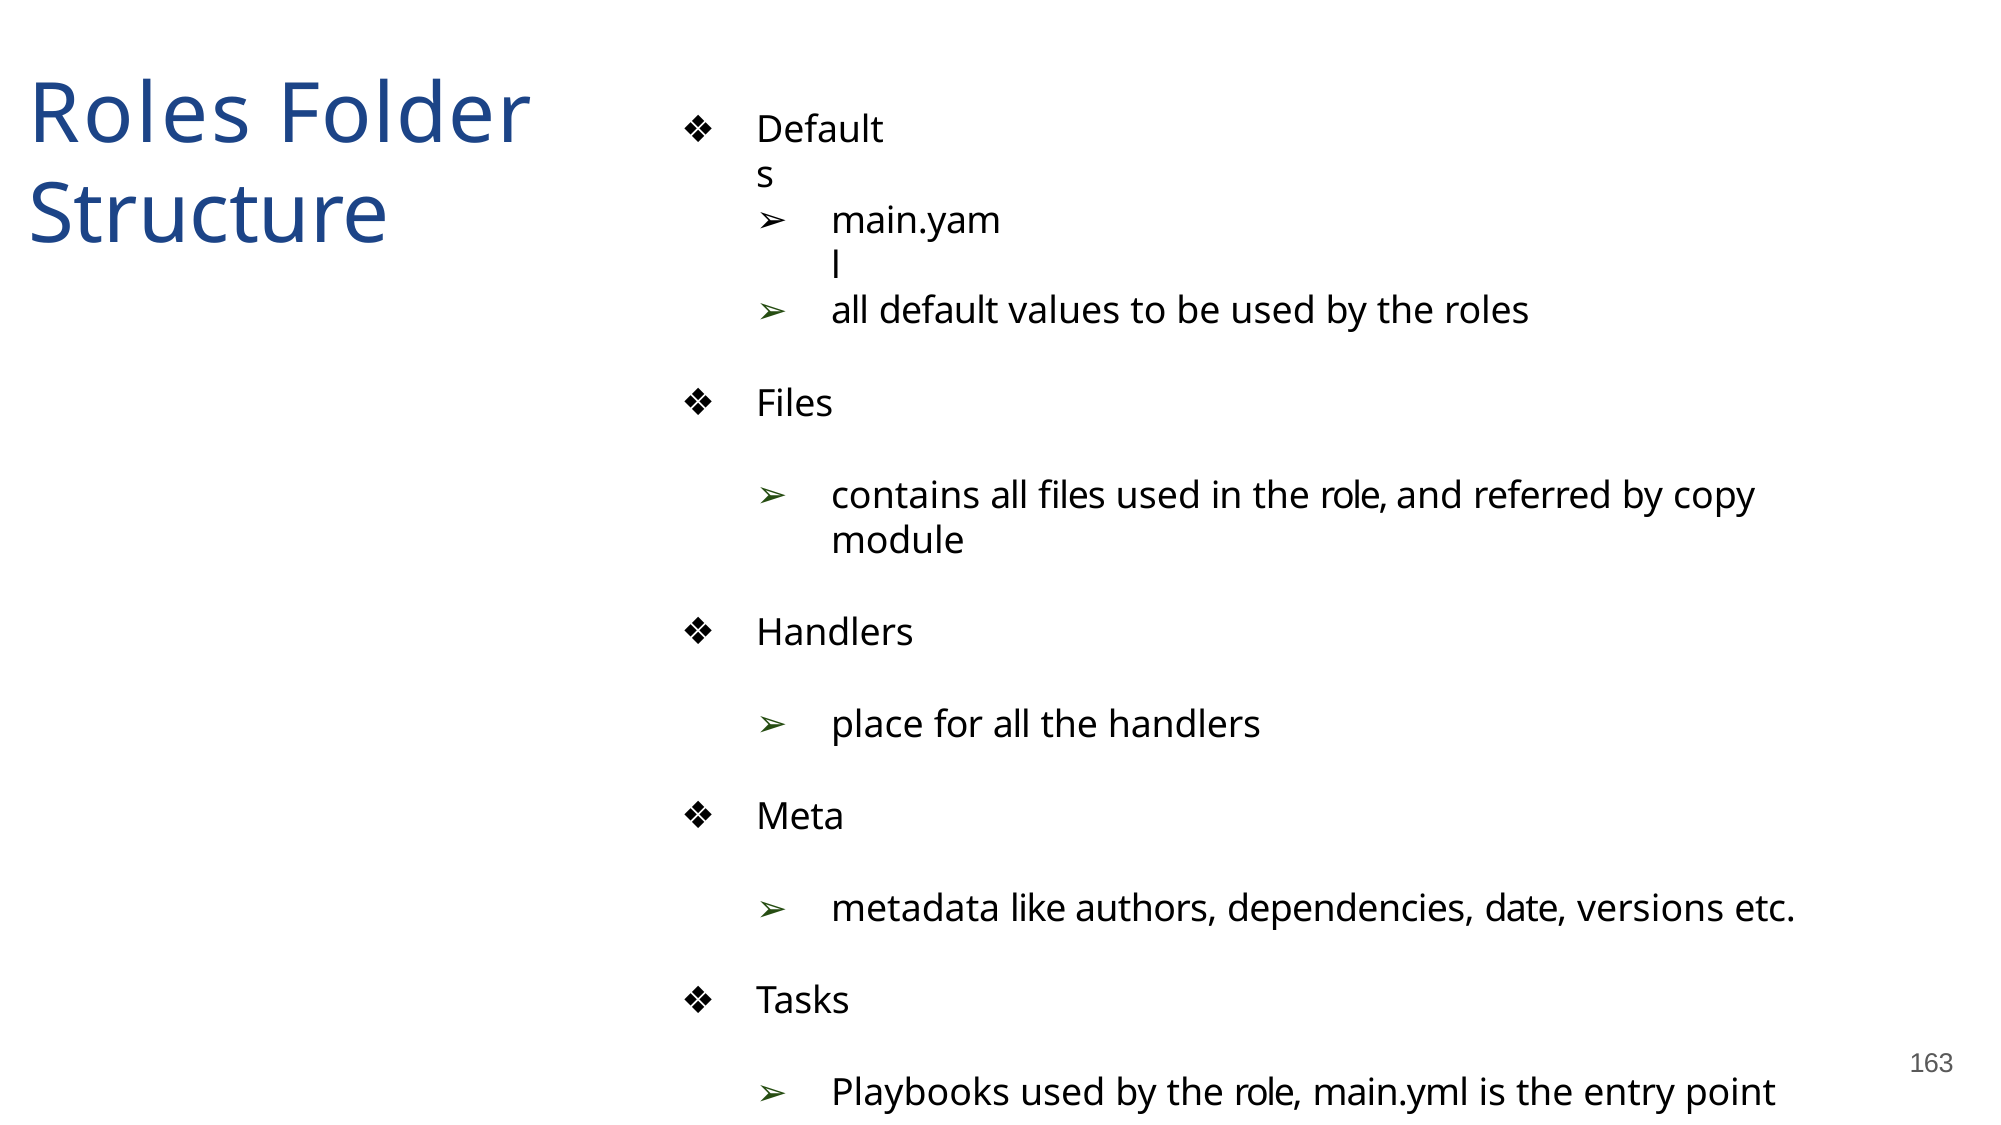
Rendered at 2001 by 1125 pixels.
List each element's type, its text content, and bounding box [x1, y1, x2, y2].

text_box Defaults [679, 103, 895, 196]
slide_number 163 [1903, 1045, 1963, 1125]
text_box all default values to be used by the roles Files contains all files used in the role, and referred by copy module Handlers place for all the handlers Meta metadata like authors, dependencies, date, versions etc. Tasks Playbooks used by the role, main.yml is the entry point [679, 284, 1846, 1114]
title Roles Folder Structure [26, 57, 640, 260]
text_box main.yaml [754, 193, 1006, 284]
